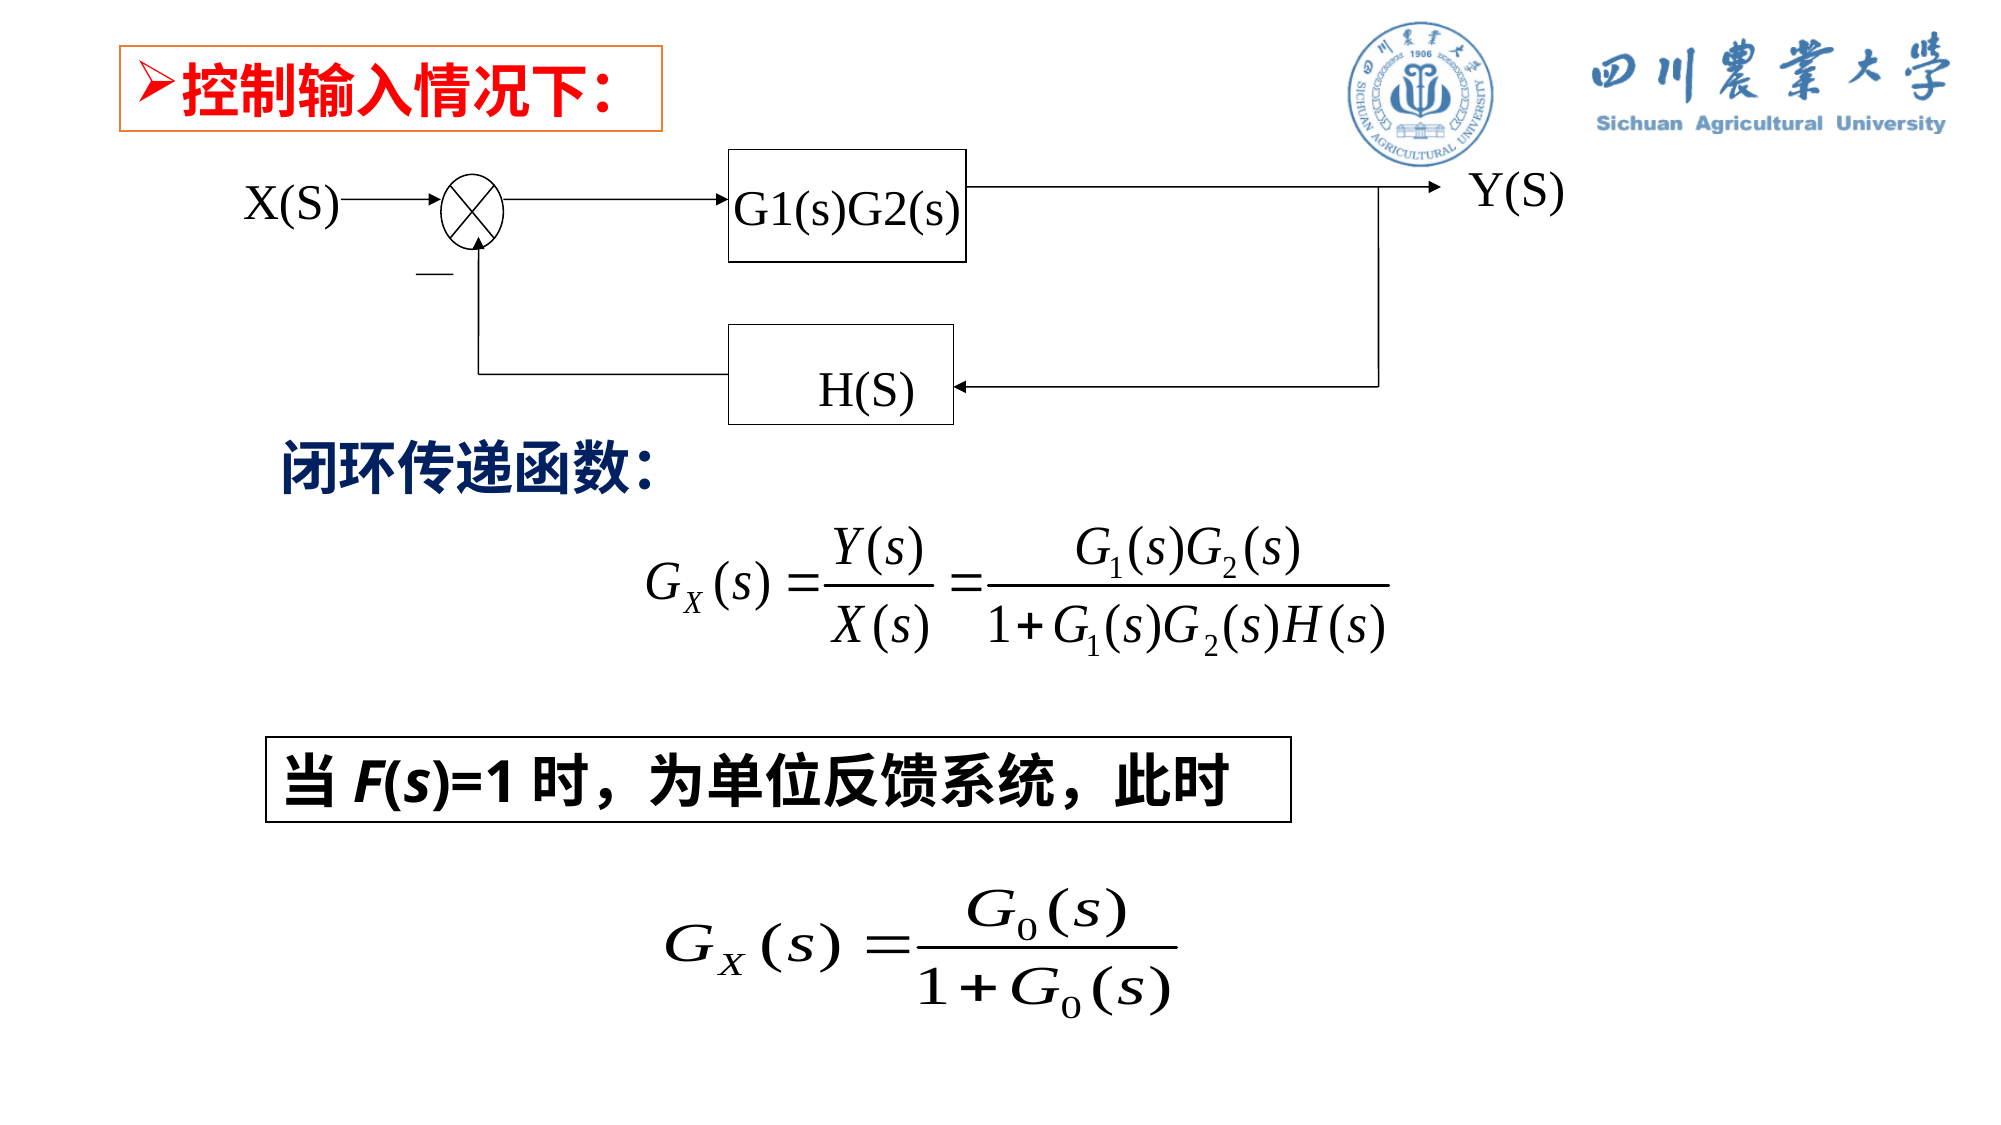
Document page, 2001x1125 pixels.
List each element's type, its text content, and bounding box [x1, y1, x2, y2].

text_box 闭环传递函数： [265, 425, 691, 510]
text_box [653, 874, 1191, 1031]
text_box 当F(s)=1时，为单位反馈系统，此时 [265, 736, 1292, 823]
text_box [638, 511, 1400, 669]
text_box 控制输入情况下： [119, 45, 663, 132]
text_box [228, 149, 1629, 425]
